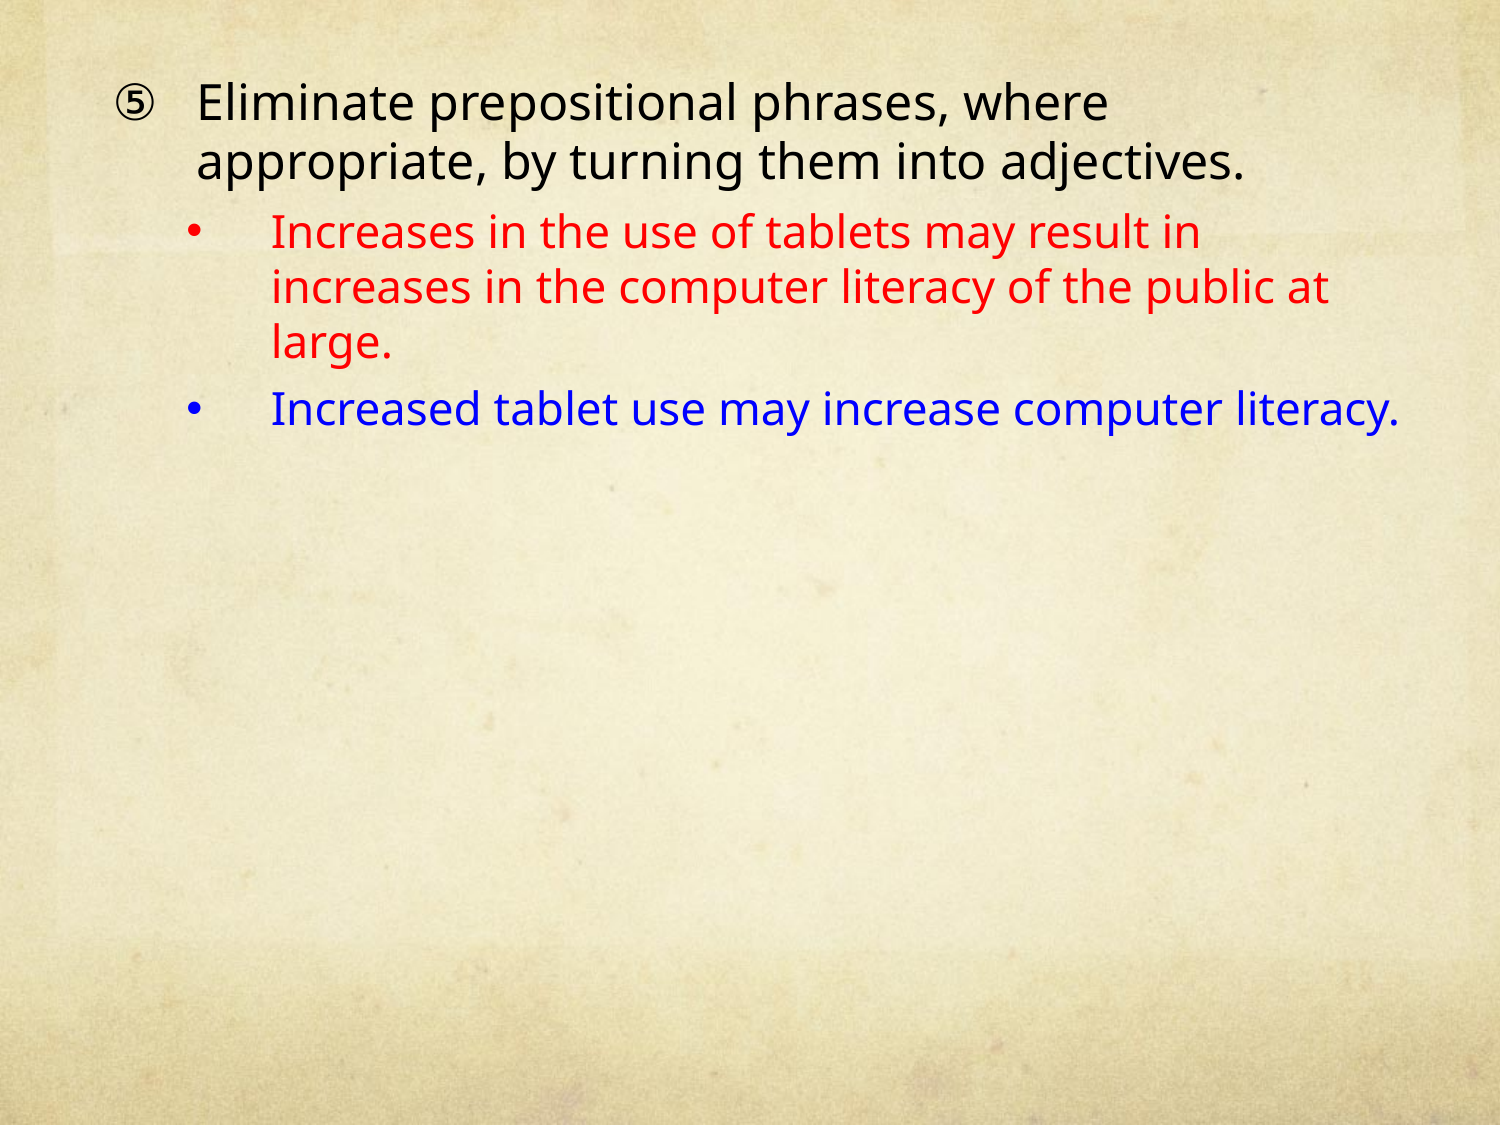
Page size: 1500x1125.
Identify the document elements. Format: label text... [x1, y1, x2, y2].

list Eliminate prepositional phrases, where appropriate, by turning them into adjectives. Increases in the use of tablets may result in increases in the computer literacy of the public at large. Increased tablet use may increase computer literacy. [75, 62, 1425, 1035]
picture [0, 0, 1500, 1125]
